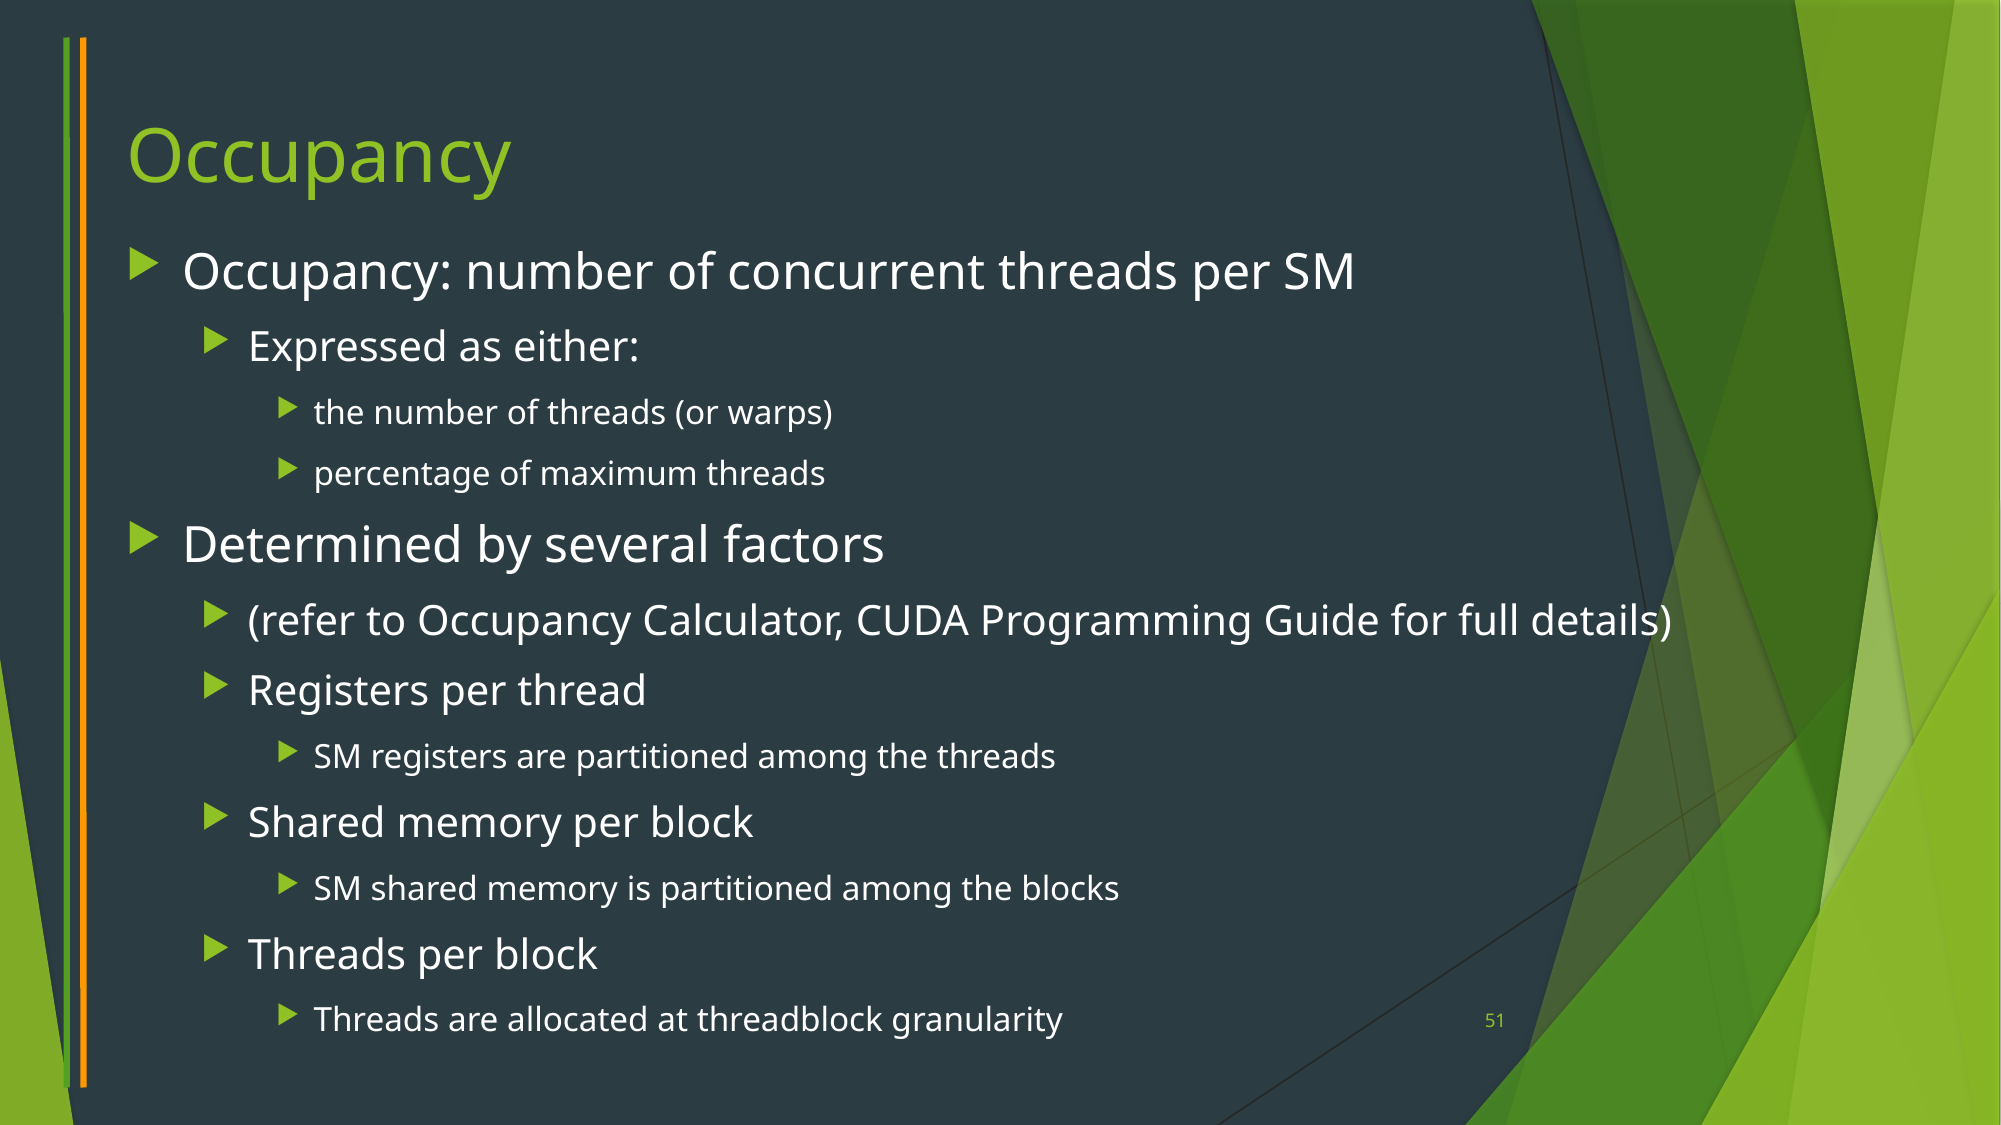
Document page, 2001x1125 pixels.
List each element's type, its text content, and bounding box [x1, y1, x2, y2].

slide_number 51 [1409, 991, 1522, 1051]
list Occupancy: number of concurrent threads per SM Expressed as either: the number of threads (or warps) percentage of maximum threads Determined by several factors (refer to Occupancy Calculator, CUDA Programming Guide for full details) Registers per thread SM registers are partitioned among the threads Shared memory per block SM shared memory is partitioned among the blocks Threads per block Threads are allocated at threadblock granularity [111, 231, 1898, 991]
title Occupancy [111, 99, 1522, 231]
